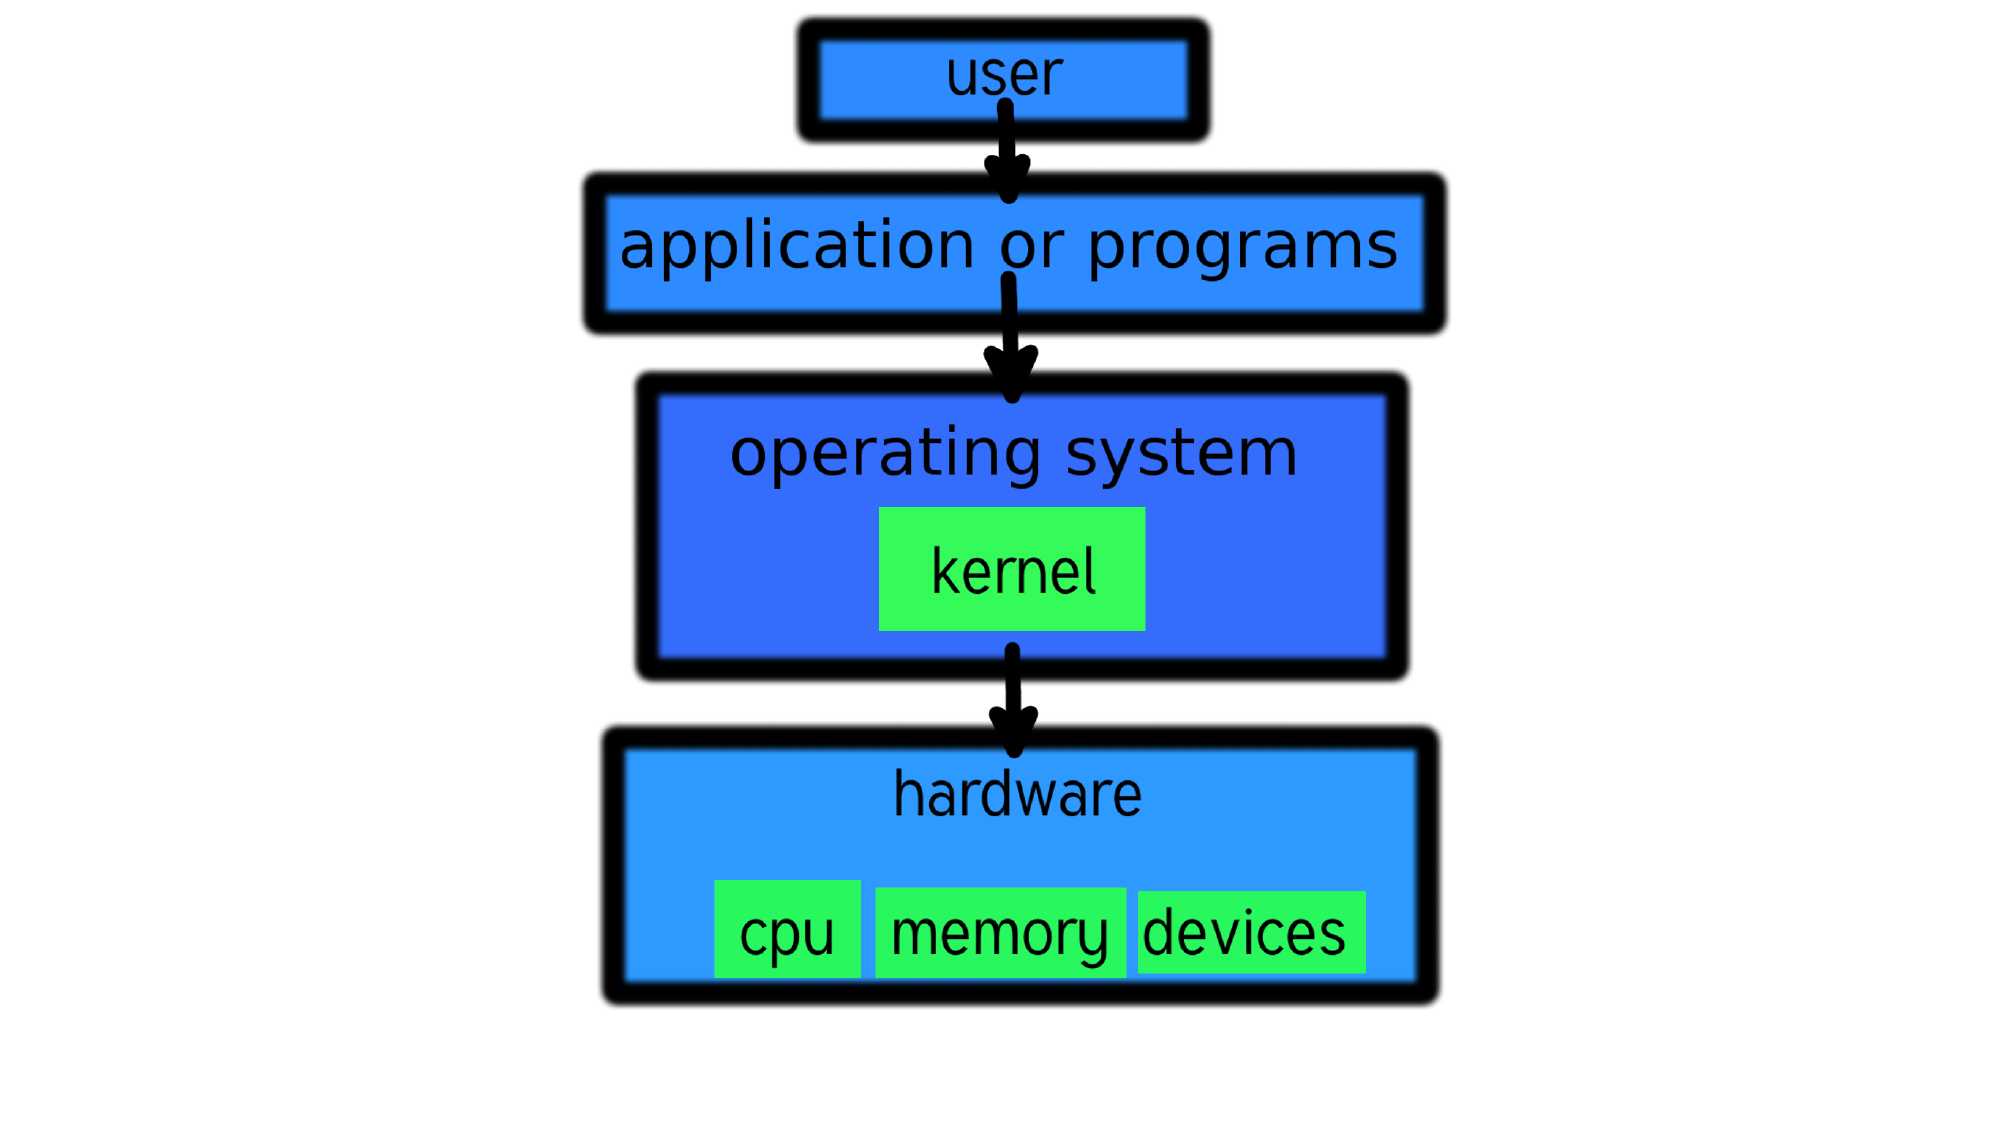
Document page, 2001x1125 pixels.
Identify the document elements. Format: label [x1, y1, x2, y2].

picture [249, 0, 1751, 1125]
